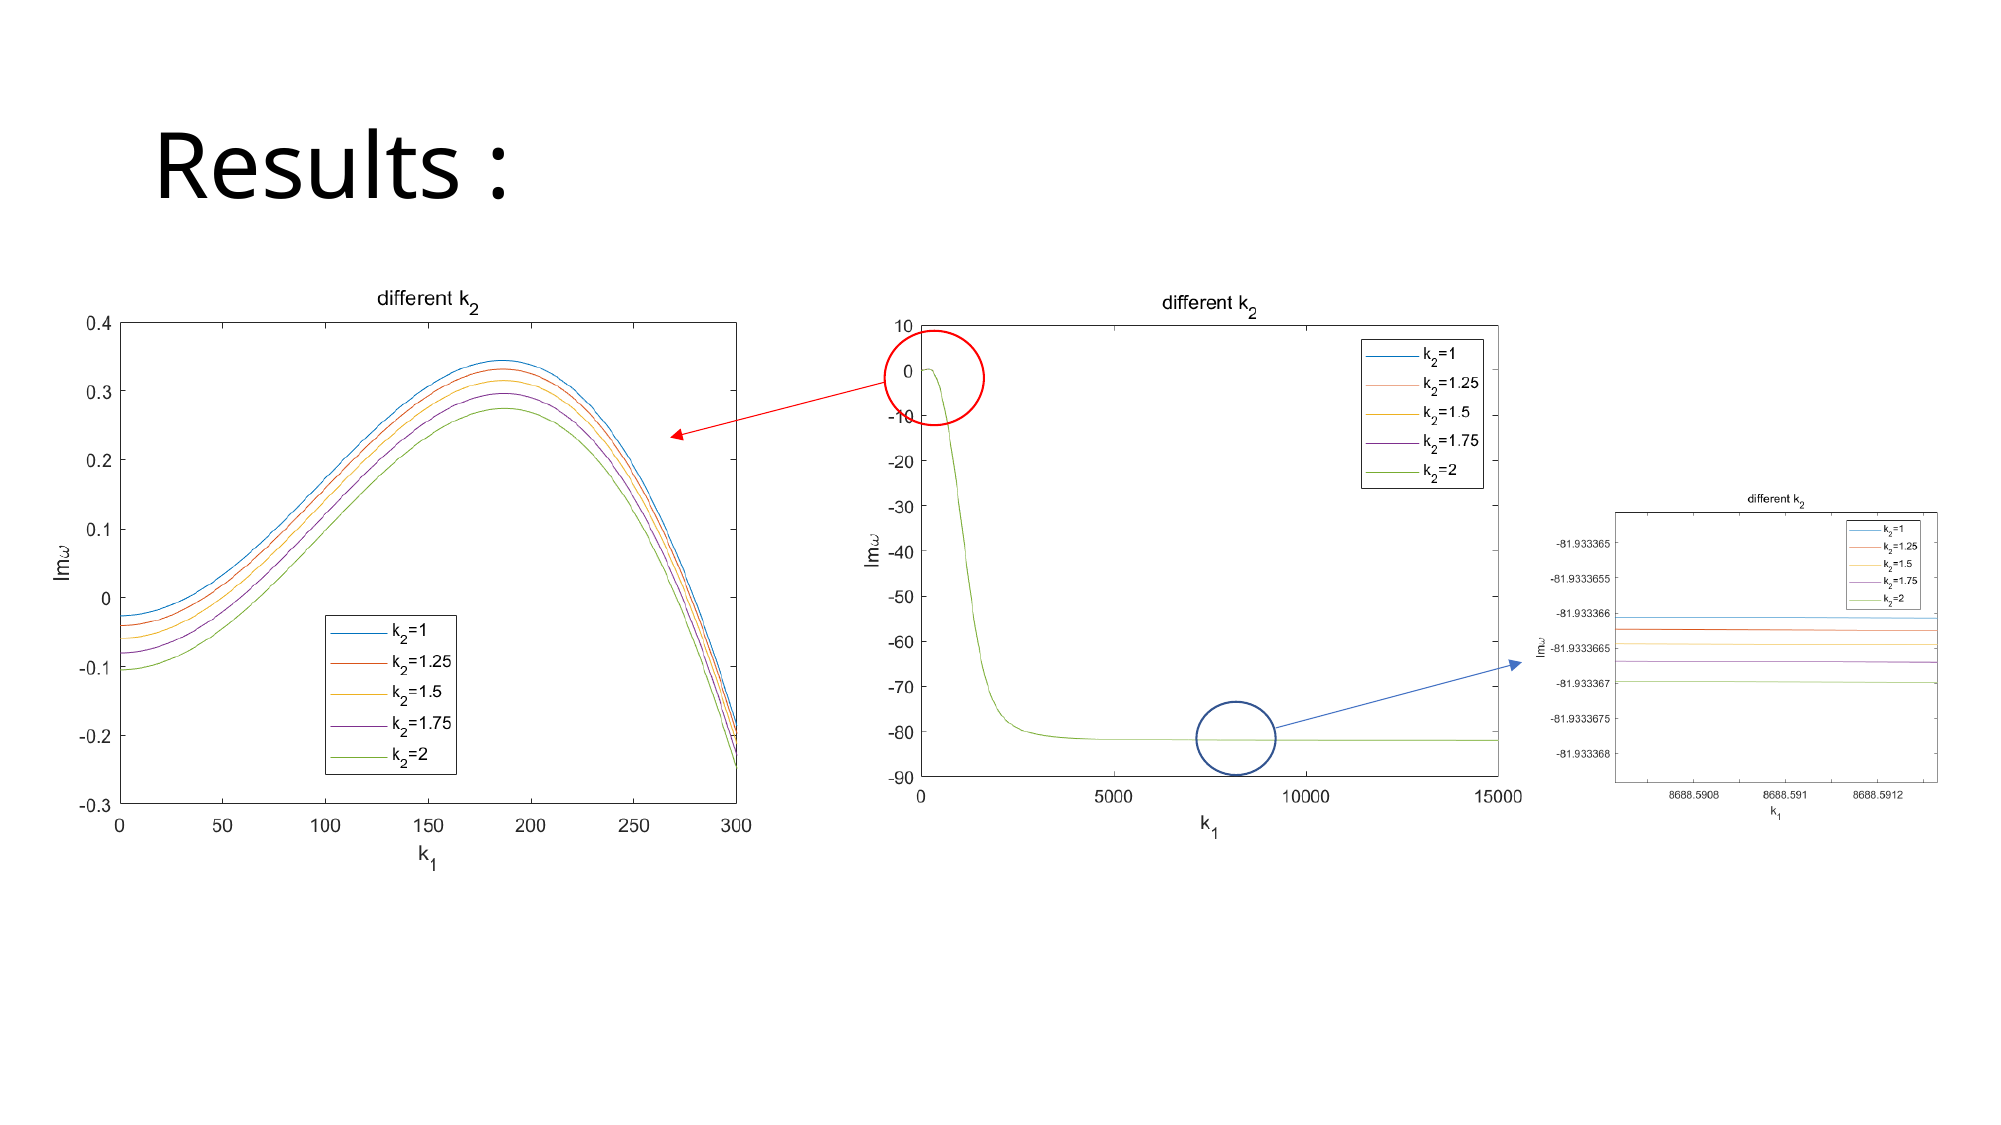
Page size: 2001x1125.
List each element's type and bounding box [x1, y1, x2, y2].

text_box [1275, 662, 1523, 728]
picture [824, 283, 1980, 842]
picture [15, 277, 812, 874]
text_box [670, 382, 885, 438]
